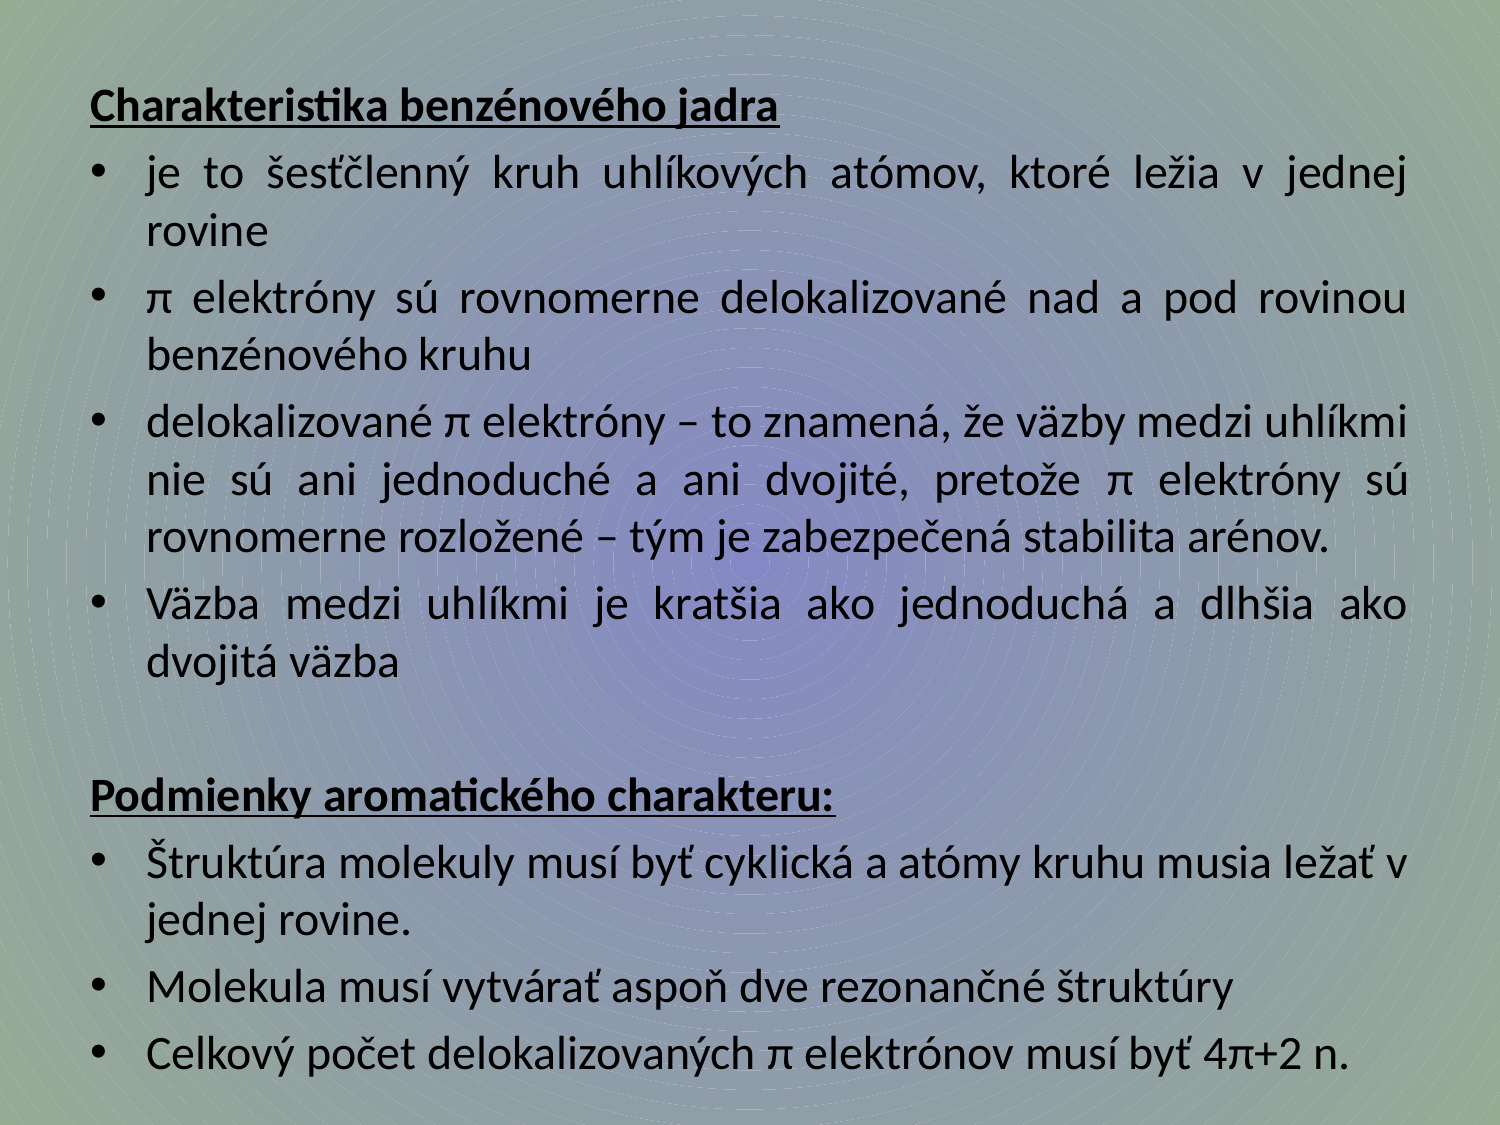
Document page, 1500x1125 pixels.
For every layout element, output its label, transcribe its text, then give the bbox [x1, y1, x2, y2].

list Charakteristika benzénového jadra je to šesťčlenný kruh uhlíkových atómov, ktoré ležia v jednej rovine π elektróny sú rovnomerne delokalizované nad a pod rovinou benzénového kruhu delokalizované π elektróny – to znamená, že väzby medzi uhlíkmi nie sú ani jednoduché a ani dvojité, pretože π elektróny sú rovnomerne rozložené – tým je zabezpečená stabilita arénov. Väzba medzi uhlíkmi je kratšia ako jednoduchá a dlhšia ako dvojitá väzba Podmienky aromatického charakteru: Štruktúra molekuly musí byť cyklická a atómy kruhu musia ležať v jednej rovine. Molekula musí vytvárať aspoň dve rezonančné štruktúry Celkový počet delokalizovaných π elektrónov musí byť 4π+2 n. [75, 66, 1425, 1005]
